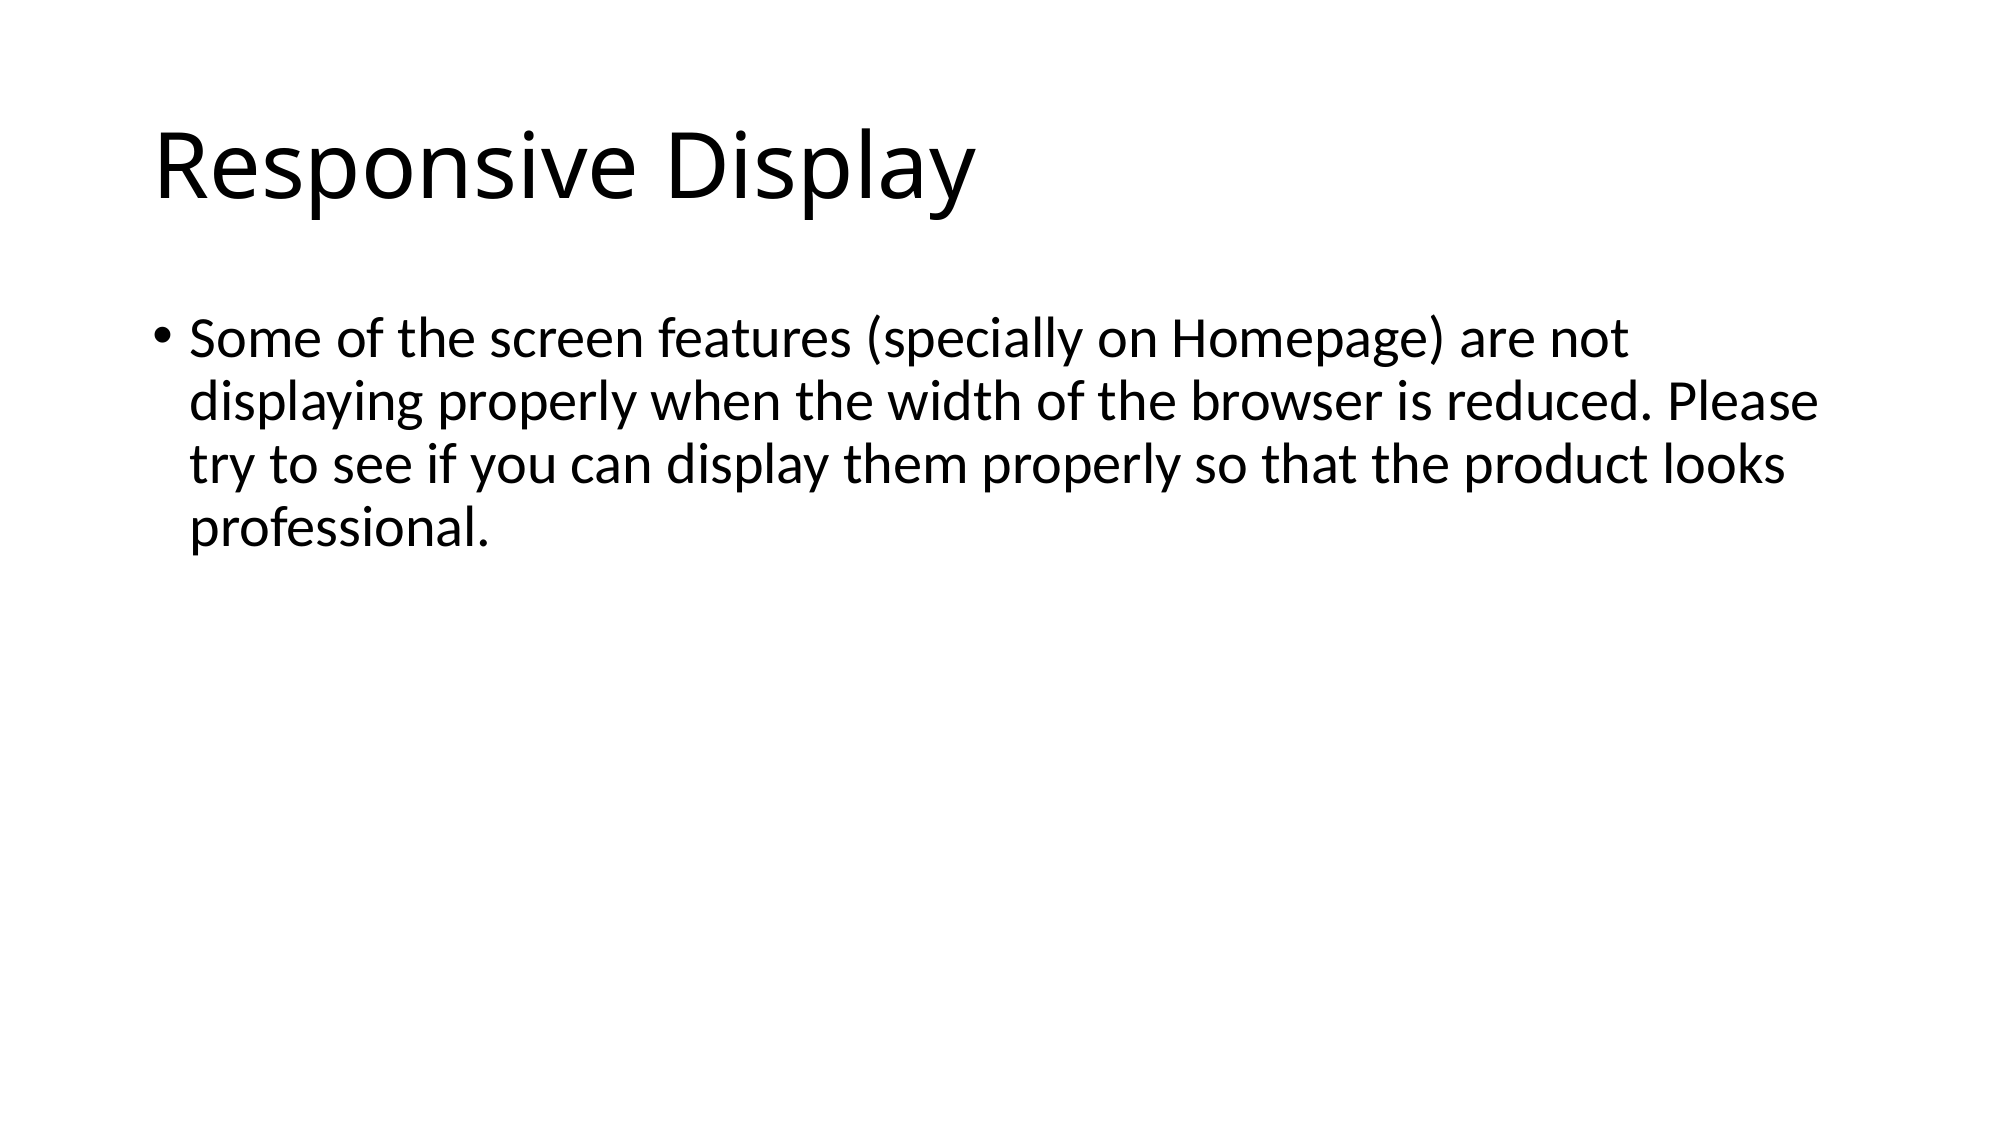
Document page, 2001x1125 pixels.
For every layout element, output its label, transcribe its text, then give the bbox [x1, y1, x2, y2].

list Some of the screen features (specially on Homepage) are not displaying properly when the width of the browser is reduced. Please try to see if you can display them properly so that the product looks professional. [137, 299, 1863, 1014]
title Responsive Display [137, 59, 1863, 278]
